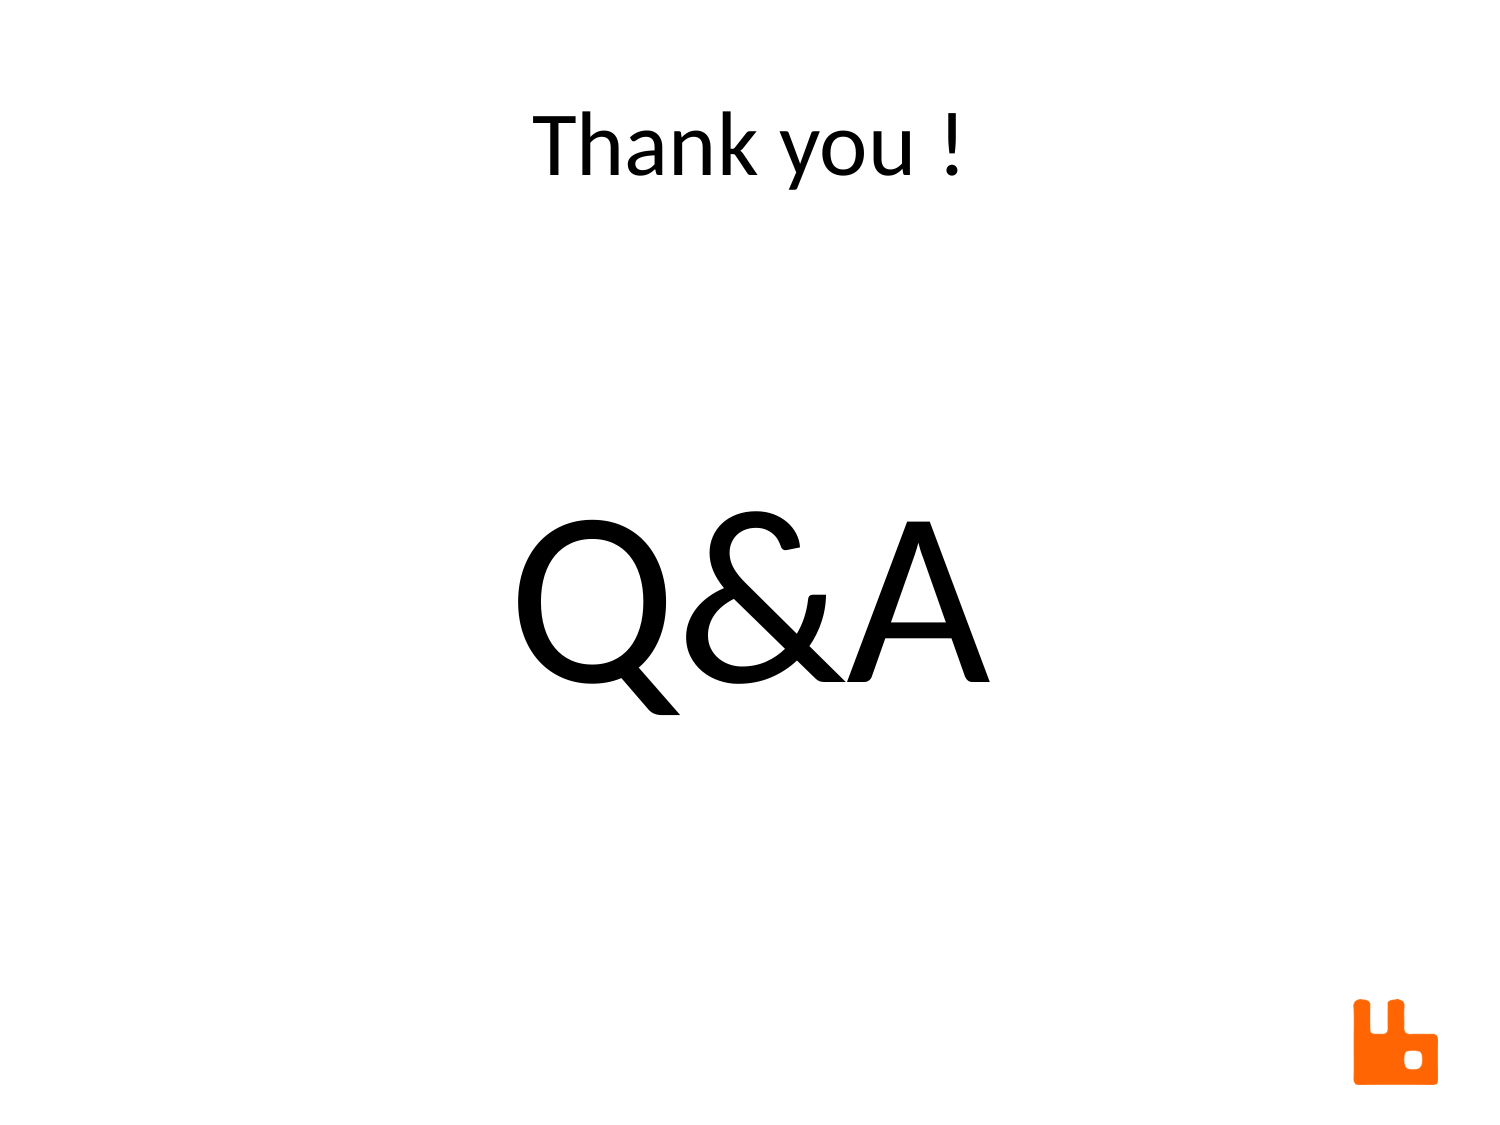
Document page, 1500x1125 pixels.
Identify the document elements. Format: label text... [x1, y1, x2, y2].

list Q&A [75, 425, 1425, 938]
title Thank you ! [75, 45, 1425, 233]
picture [1353, 999, 1438, 1085]
